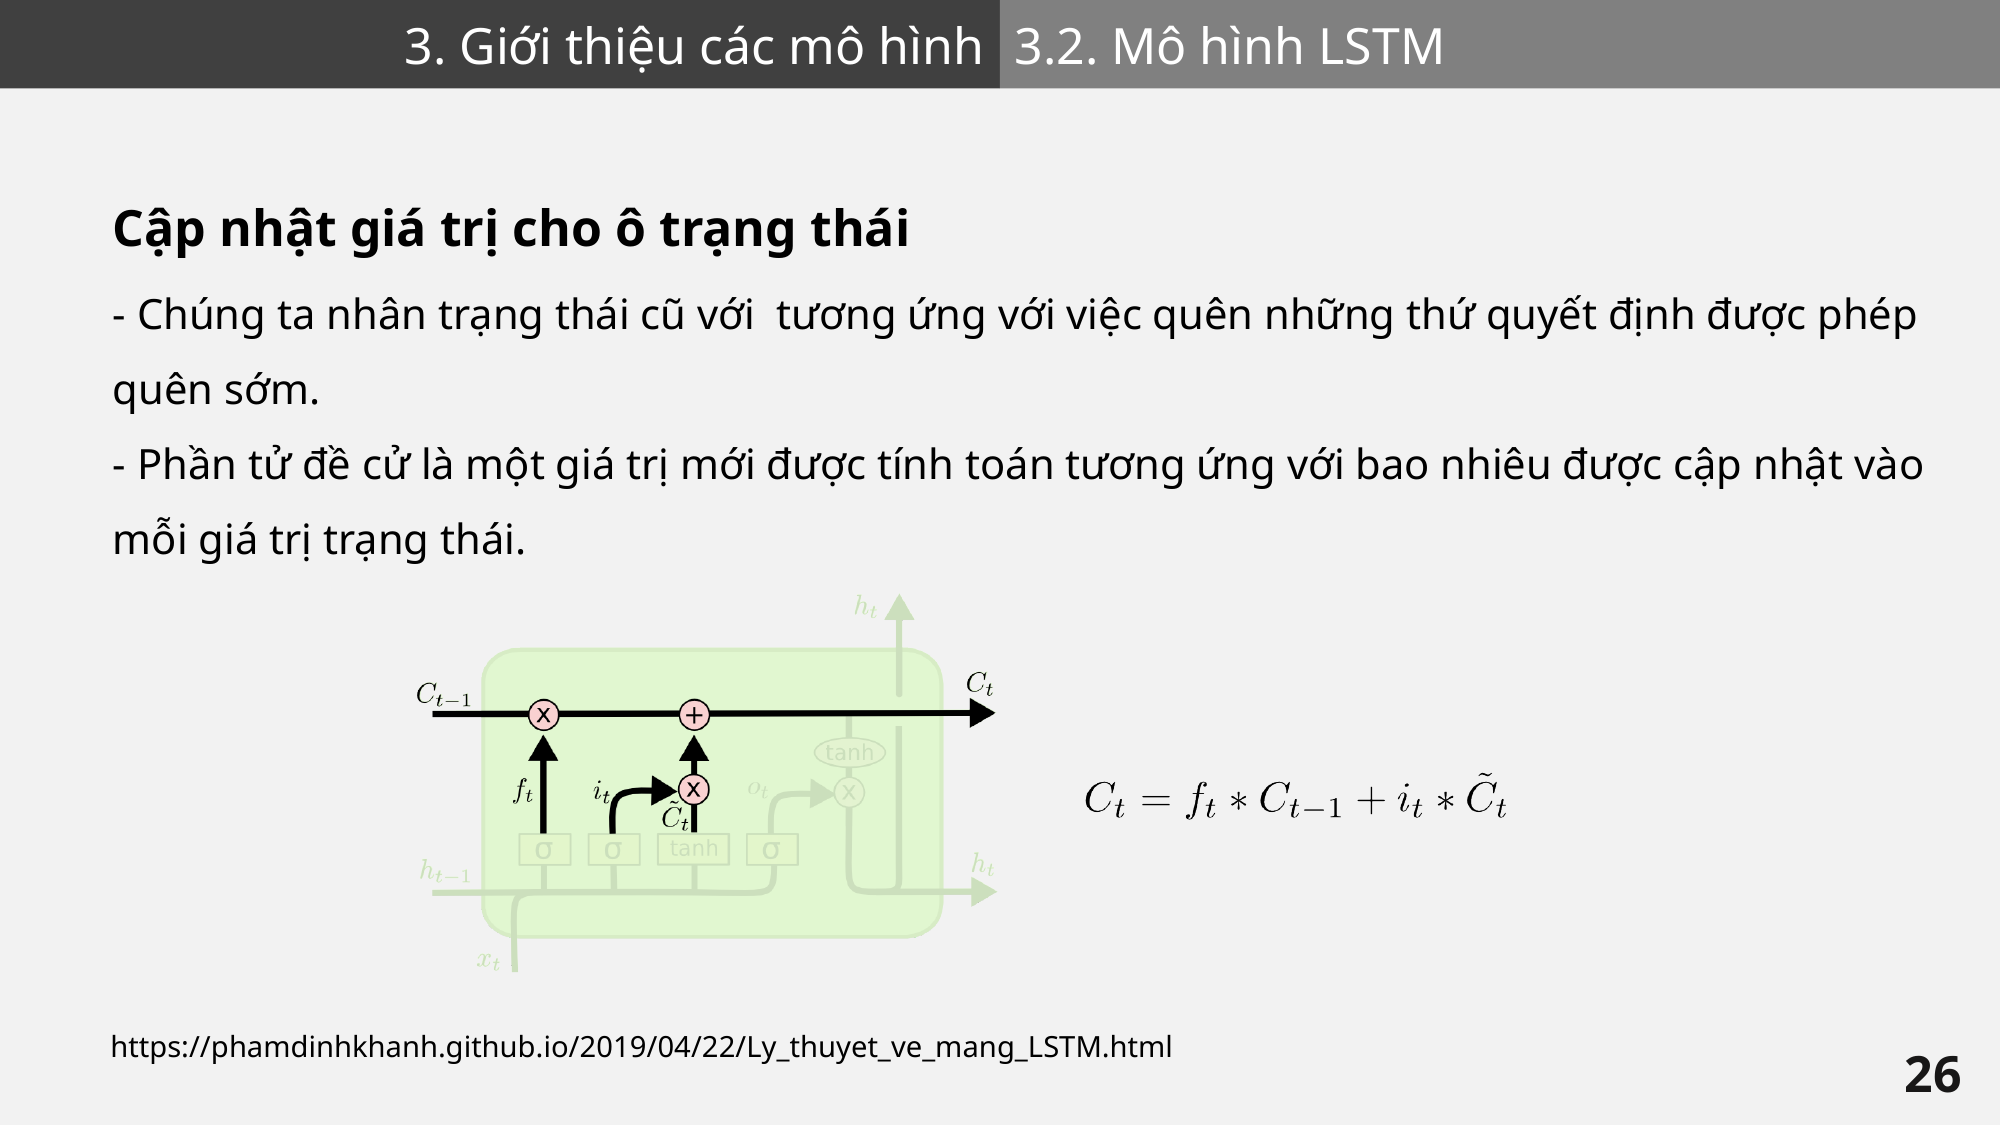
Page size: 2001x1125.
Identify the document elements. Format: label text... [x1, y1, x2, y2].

text_box https://phamdinhkhanh.github.io/2019/04/22/Ly_thuyet_ve_mang_LSTM.html [95, 1020, 1189, 1071]
slide_number 26 [1526, 1046, 1977, 1106]
text_box Cập nhật giá trị cho ô trạng thái [98, 159, 1000, 265]
picture [401, 583, 1674, 977]
text_box 3. Giới thiệu các mô hình [0, 0, 999, 89]
text_box 3.2. Mô hình LSTM [999, 0, 2000, 89]
